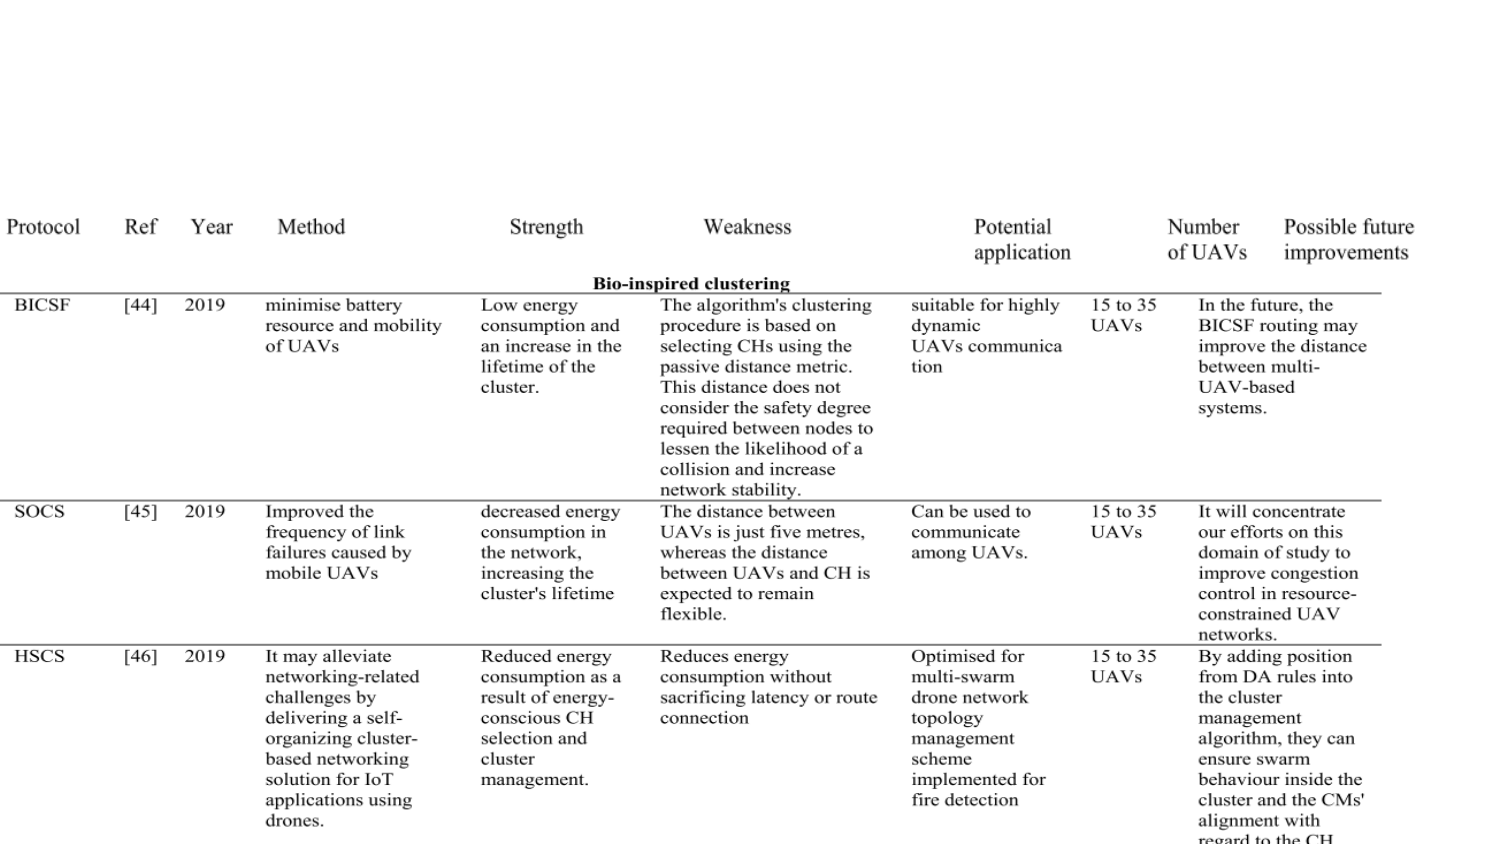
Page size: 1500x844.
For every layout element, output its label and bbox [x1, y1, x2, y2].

picture [0, 218, 1484, 844]
